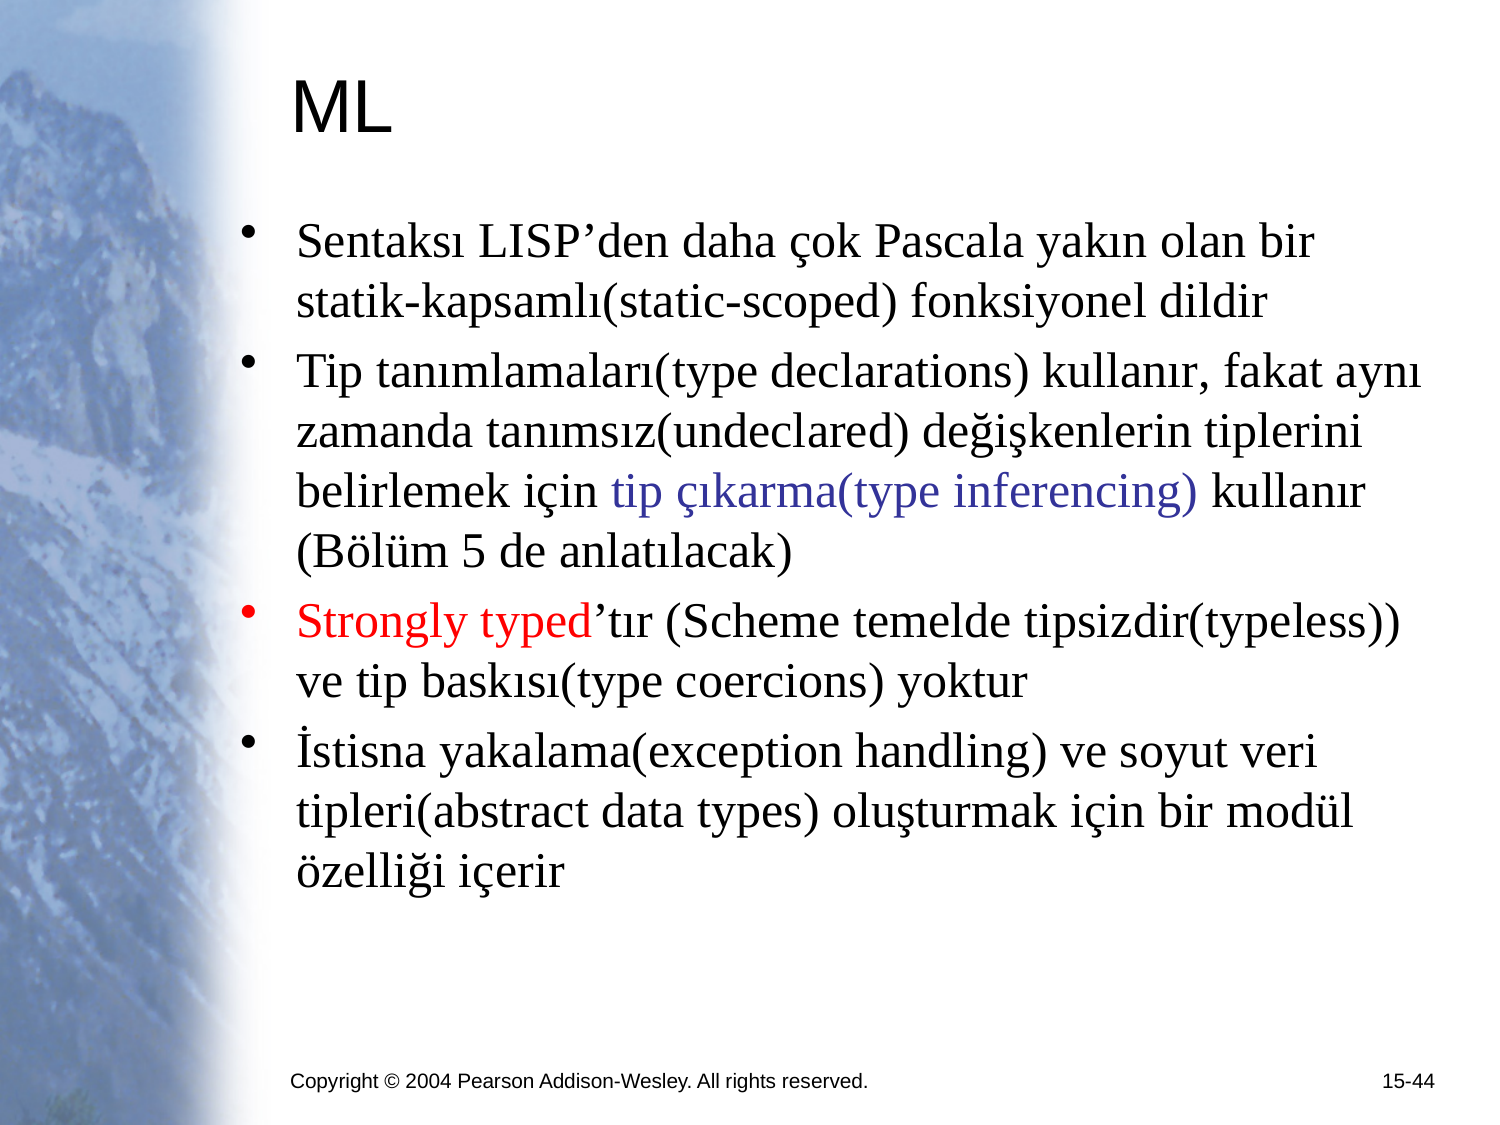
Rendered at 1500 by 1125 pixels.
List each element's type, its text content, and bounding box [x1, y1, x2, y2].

list Sentaksı LISP’den daha çok Pascala yakın olan bir statik-kapsamlı(static-scoped) fonksiyonel dildir Tip tanımlamaları(type declarations) kullanır, fakat aynı zamanda tanımsız(undeclared) değişkenlerin tiplerini belirlemek için tip çıkarma(type inferencing) kullanır (Bölüm 5 de anlatılacak) Strongly typed’tır (Scheme temelde tipsizdir(typeless)) ve tip baskısı(type coercions) yoktur İstisna yakalama(exception handling) ve soyut veri tipleri(abstract data types) oluşturmak için bir modül özelliği içerir [225, 200, 1450, 1013]
picture [0, 0, 1500, 1125]
title ML [275, 50, 1450, 200]
footer Copyright © 2004 Pearson Addison-Wesley. All rights reserved. [275, 1025, 963, 1100]
slide_number 15-44 [1137, 1025, 1450, 1100]
